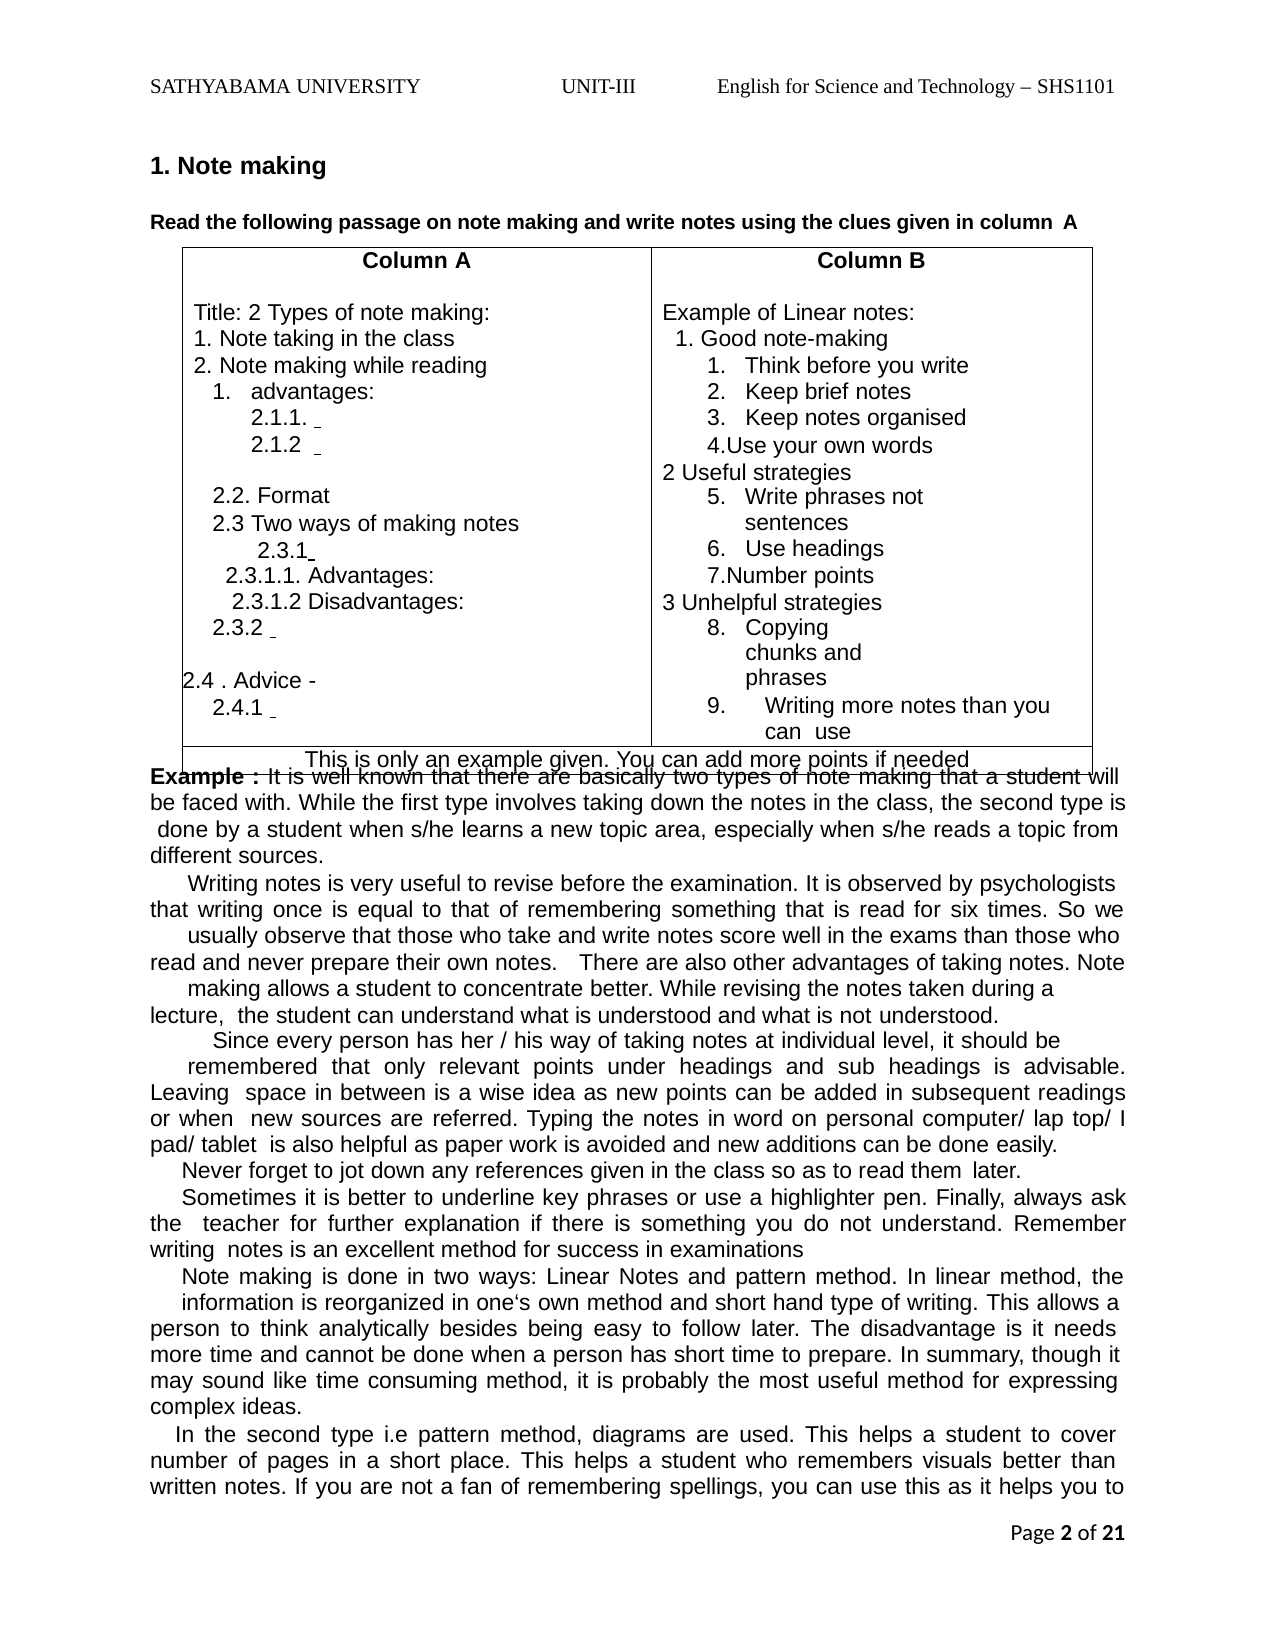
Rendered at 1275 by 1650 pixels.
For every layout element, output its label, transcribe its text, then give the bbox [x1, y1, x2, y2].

text_box SATHYABAMA UNIVERSITY [147, 70, 430, 98]
table_header Column B Example of Linear notes: Good note-making Think before you write Keep brief notes Keep notes organised Use your own words 2 Useful strategies Write phrases not sentences Use headings Number points 3 Unhelpful strategies Copying chunks and phrases Writing more notes than you can use [652, 248, 1092, 746]
text_box Page 2 of 21 [1008, 1521, 1128, 1594]
text_box UNIT-III [559, 70, 642, 98]
text_box English for Science and Technology – SHS1101 [714, 70, 1123, 98]
table_cell This is only an example given. You can add more points if needed [183, 747, 1092, 760]
text_box Example : It is well known that there are basically two types of note making that a student will be faced with. While the first type involves taking down the notes in the class, the second type is done by a student when s/he learns a new topic area, especially when s/he reads a topic from different sources. Writing notes is very useful to revise before the examination. It is observed by psychologists that writing once is equal to that of remembering something that is read for six times. So we usually observe that those who take and write notes score well in the exams than those who read and never prepare their own notes. There are also other advantages of taking notes. Note making allows a student to concentrate better. While revising the notes taken during a lecture, the student can understand what is understood and what is not understood. Since every person has her / his way of taking notes at individual level, it should be remembered that only relevant points under headings and sub headings is advisable. Leaving space in between is a wise idea as new points can be added in subsequent readings or when new sources are referred. Typing the notes in word on personal computer/ lap top/ I pad/ tablet is also helpful as paper work is avoided and new additions can be done easily. Never forget to jot down any references given in the class so as to read them later. Sometimes it is better to underline key phrases or use a highlighter pen. Finally, always ask the teacher for further explanation if there is something you do not understand. Remember writing notes is an excellent method for success in examinations Note making is done in two ways: Linear Notes and pattern method. In linear method, the information is reorganized in one‘s own method and short hand type of writing. This allows a person to think analytically besides being easy to follow later. The disadvantage is it needs more time and cannot be done when a person has short time to prepare. In summary, though it may sound like time consuming method, it is probably the most useful method for expressing complex ideas. In the second type i.e pattern method, diagrams are used. This helps a student to cover number of pages in a short place. This helps a student who remembers visuals better than written notes. If you are not a fan of remembering spellings, you can use this as it helps you to [147, 760, 1128, 1500]
table_header Column A Title: 2 Types of note making: Note taking in the class Note making while reading advantages: 2.1.1. 2.1.2 2.2. Format 2.3 Two ways of making notes 2.3.1 2.3.1.1. Advantages: 2.3.1.2 Disadvantages: 2.3.2 2.4 . Advice - 2.4.1 [183, 248, 651, 746]
text_box 1. Note making Read the following passage on note making and write notes using the clues given in column A [147, 147, 1088, 234]
